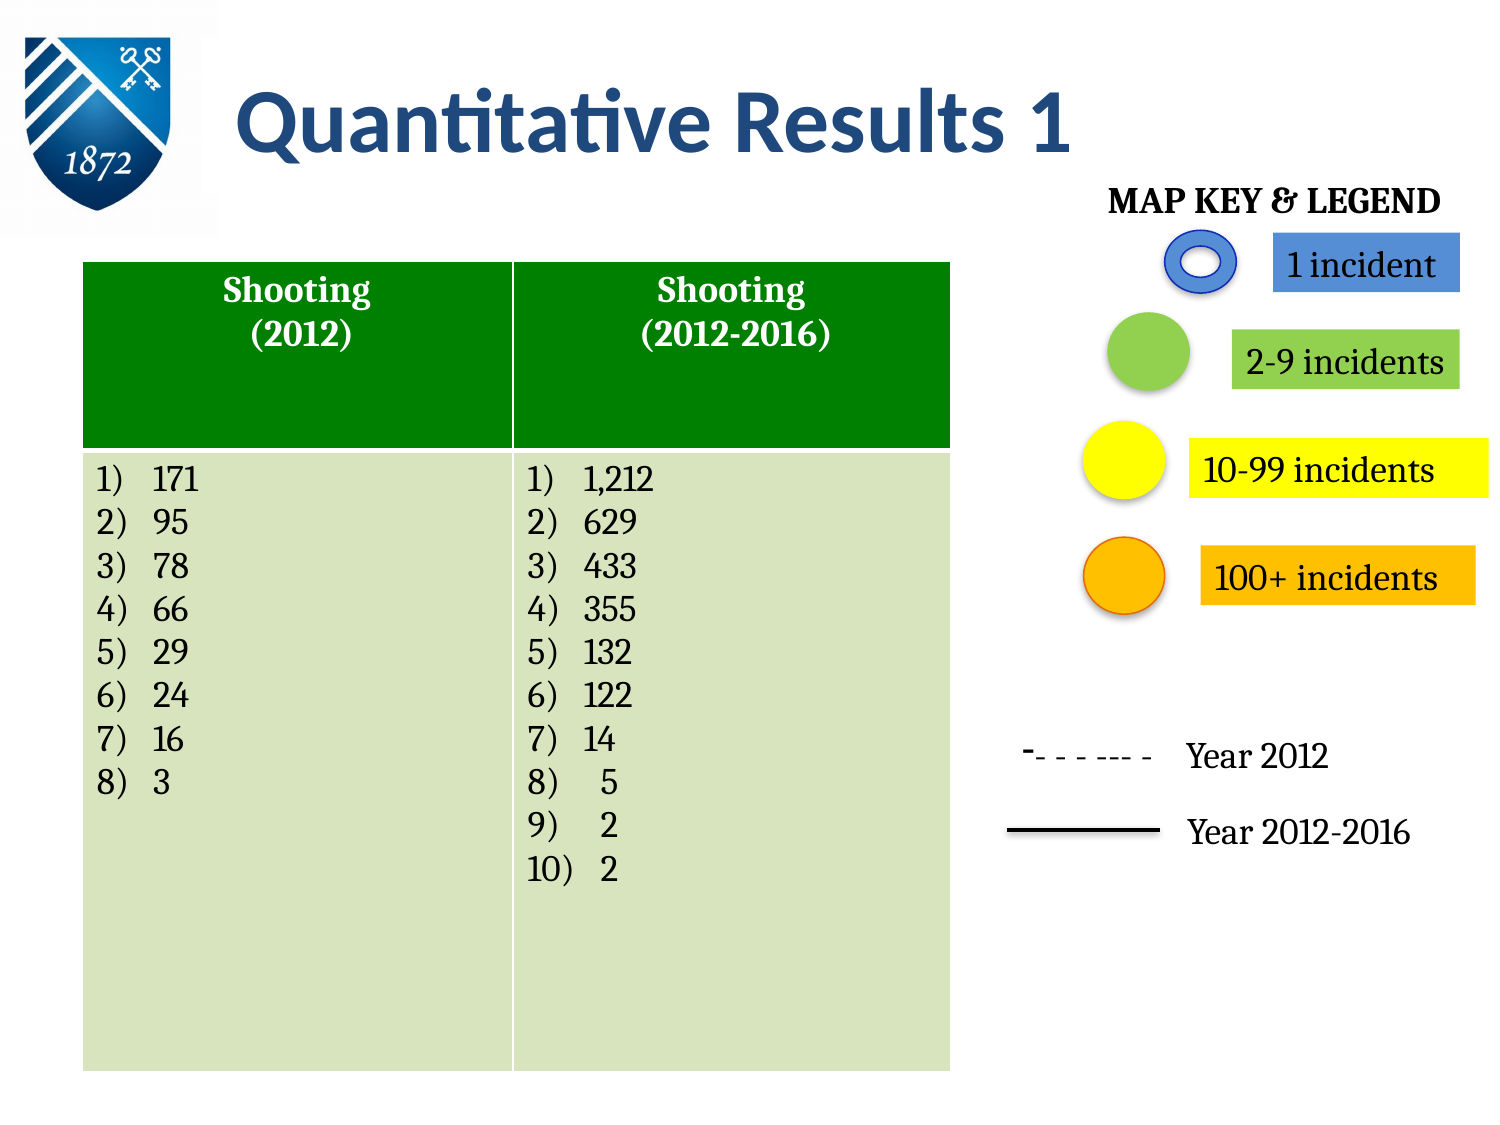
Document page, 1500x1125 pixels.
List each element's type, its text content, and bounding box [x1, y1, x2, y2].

table_header Shooting (2012) [83, 262, 512, 448]
text_box Year 2012-2016 [1172, 799, 1467, 860]
text_box [1107, 312, 1190, 391]
text_box - - - --- - Year 2012 [1007, 723, 1467, 784]
table_cell 1,212 629 433 355 132 122 14 5 2 2 [514, 453, 950, 1071]
text_box 1 incident [1273, 232, 1460, 293]
table_header Shooting (2012-2016) [514, 262, 950, 448]
text_box 2-9 incidents [1231, 329, 1460, 390]
text_box [1082, 536, 1166, 615]
table_cell 171 95 78 66 29 24 16 3 [83, 453, 512, 1071]
text_box [1082, 420, 1166, 500]
text_box [1163, 229, 1238, 294]
text_box 10-99 incidents [1189, 438, 1489, 498]
text_box MAP KEY & LEGEND [1092, 168, 1476, 228]
title Quantitative Results 1 [201, 38, 1109, 194]
text_box 100+ incidents [1200, 545, 1476, 606]
picture [0, 0, 220, 238]
